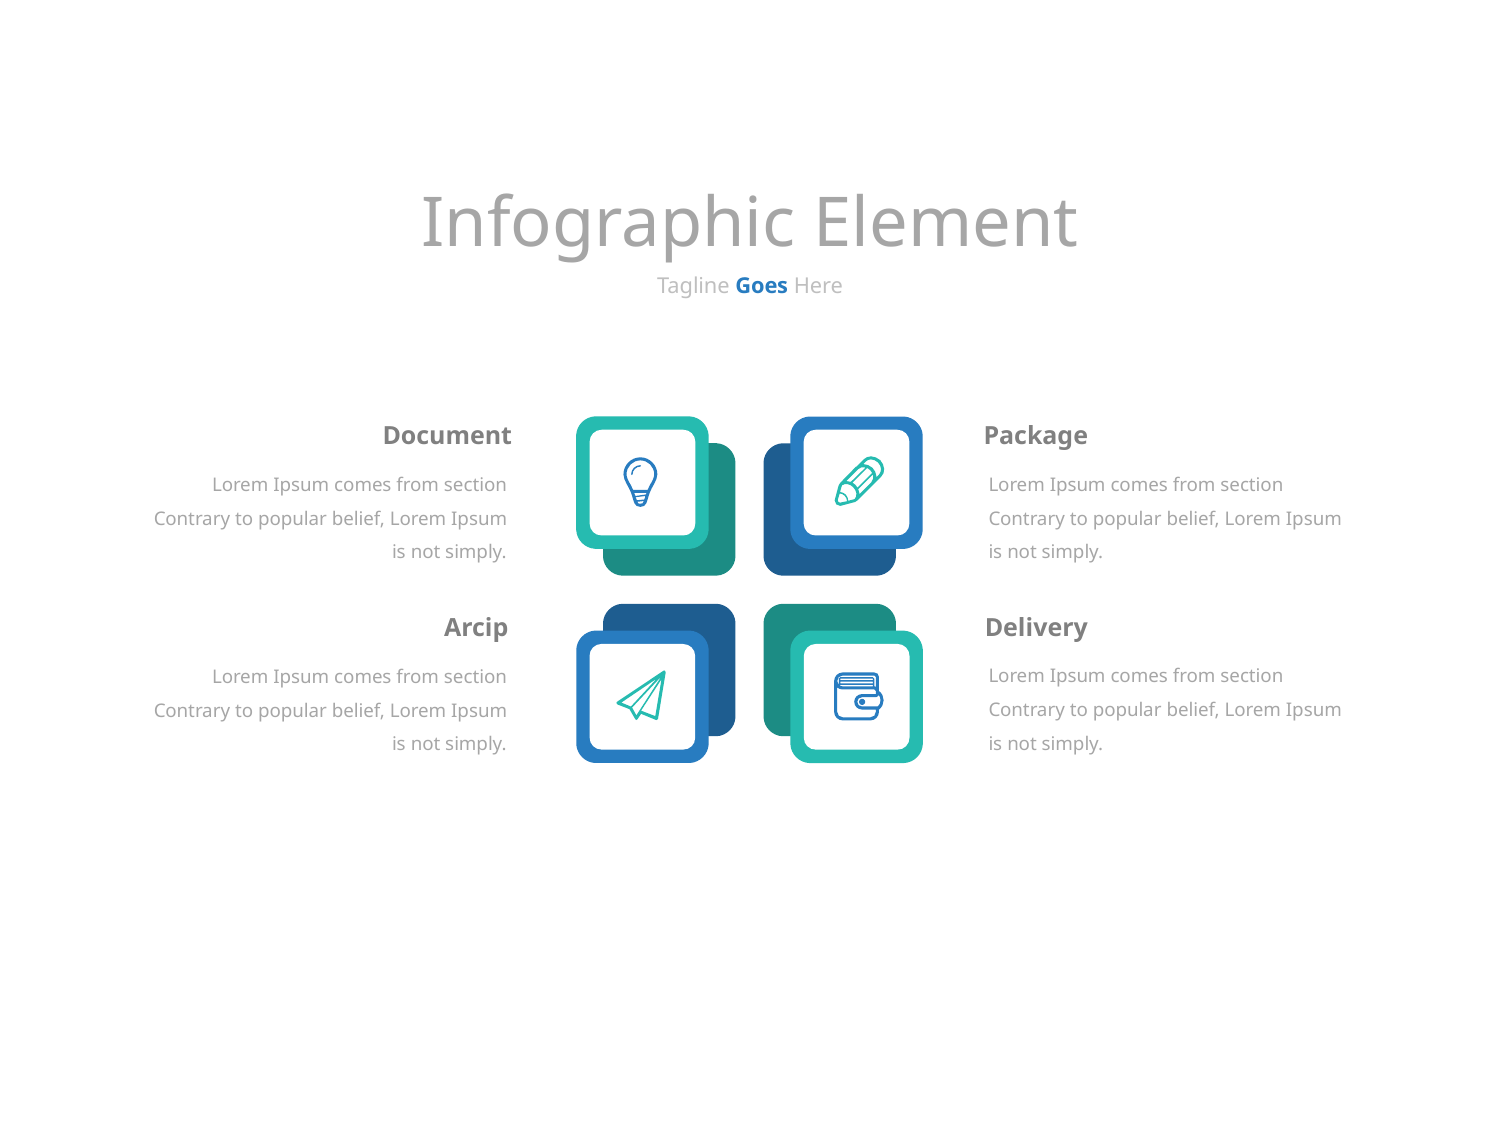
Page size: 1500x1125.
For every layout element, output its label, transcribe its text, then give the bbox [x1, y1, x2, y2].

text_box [555, 395, 944, 784]
text_box Arcip [429, 604, 524, 649]
text_box Lorem Ipsum comes from section Contrary to popular belief, Lorem Ipsum is not simply. [973, 454, 1360, 570]
text_box Lorem Ipsum comes from section Contrary to popular belief, Lorem Ipsum is not simply. [135, 646, 522, 762]
text_box Tagline Goes Here [642, 264, 858, 306]
text_box Infographic Element [406, 170, 1094, 268]
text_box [834, 672, 886, 721]
text_box Document [367, 412, 527, 457]
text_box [623, 457, 658, 507]
text_box Package [968, 412, 1103, 457]
text_box Lorem Ipsum comes from section Contrary to popular belief, Lorem Ipsum is not simply. [973, 645, 1360, 762]
text_box Lorem Ipsum comes from section Contrary to popular belief, Lorem Ipsum is not simply. [135, 454, 522, 570]
text_box Delivery [969, 603, 1103, 649]
